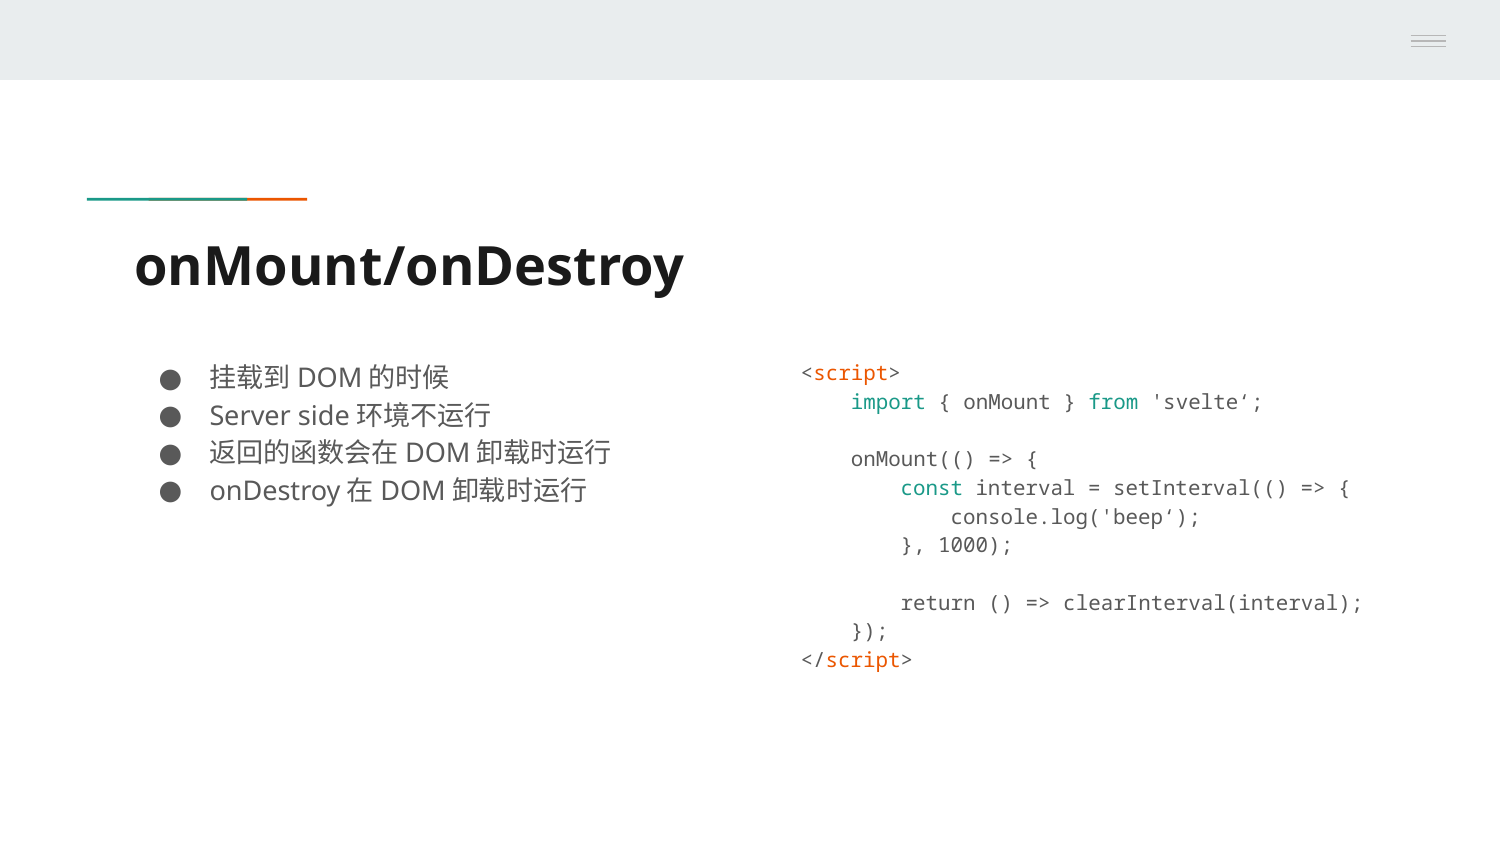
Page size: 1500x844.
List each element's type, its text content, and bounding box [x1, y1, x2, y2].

list <script> import { onMount } from 'svelte‘; onMount(() => { const interval = setInterval(() => { console.log('beep‘); }, 1000); return () => clearInterval(interval); }); </script> [761, 341, 1483, 712]
list 挂载到DOM的时候 Server side环境不运行 返回的函数会在DOM卸载时运行 onDestroy在DOM卸载时运行 [119, 341, 739, 712]
title onMount/onDestroy [119, 216, 1381, 305]
